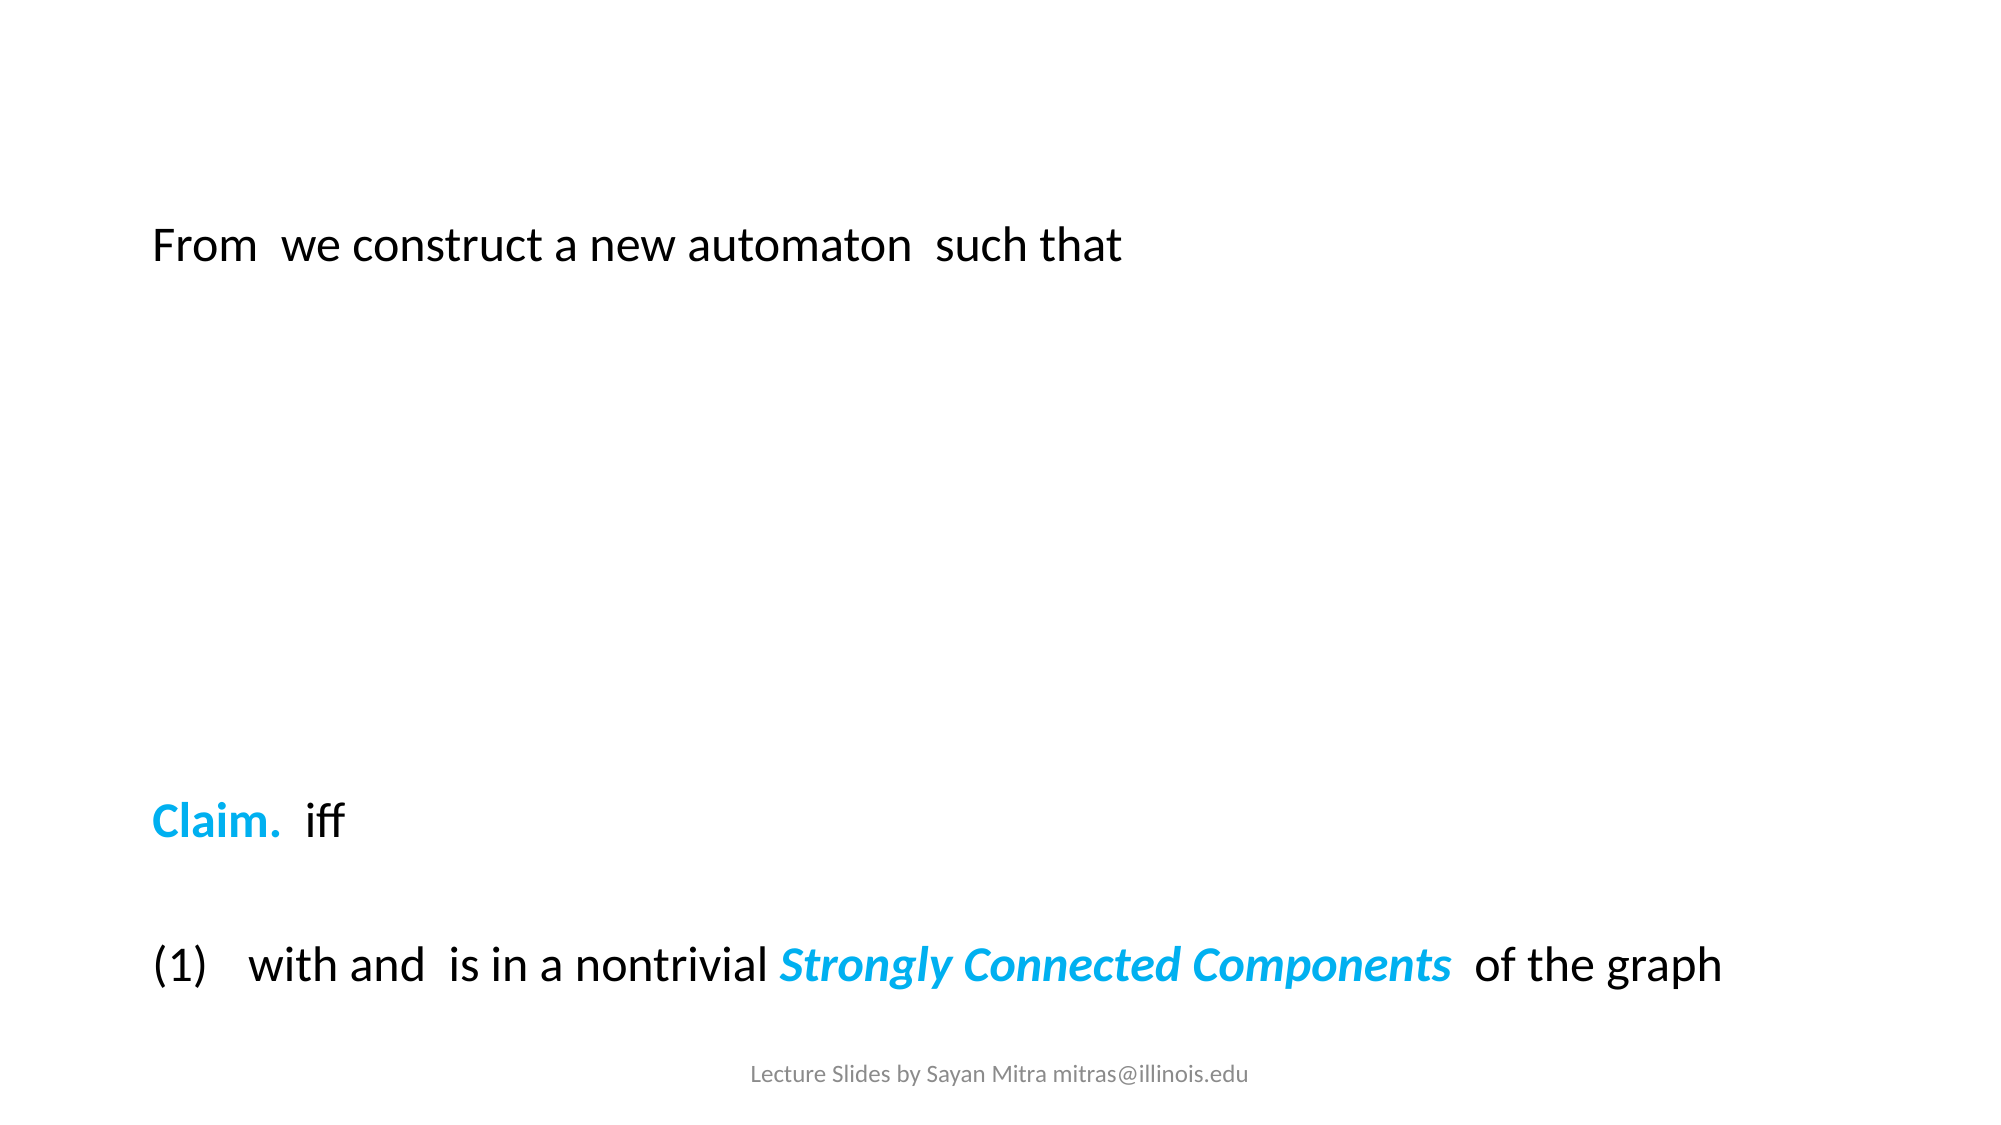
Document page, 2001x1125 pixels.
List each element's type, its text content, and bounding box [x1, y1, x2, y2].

footer Lecture Slides by Sayan Mitra mitras@illinois.edu [662, 1042, 1338, 1103]
